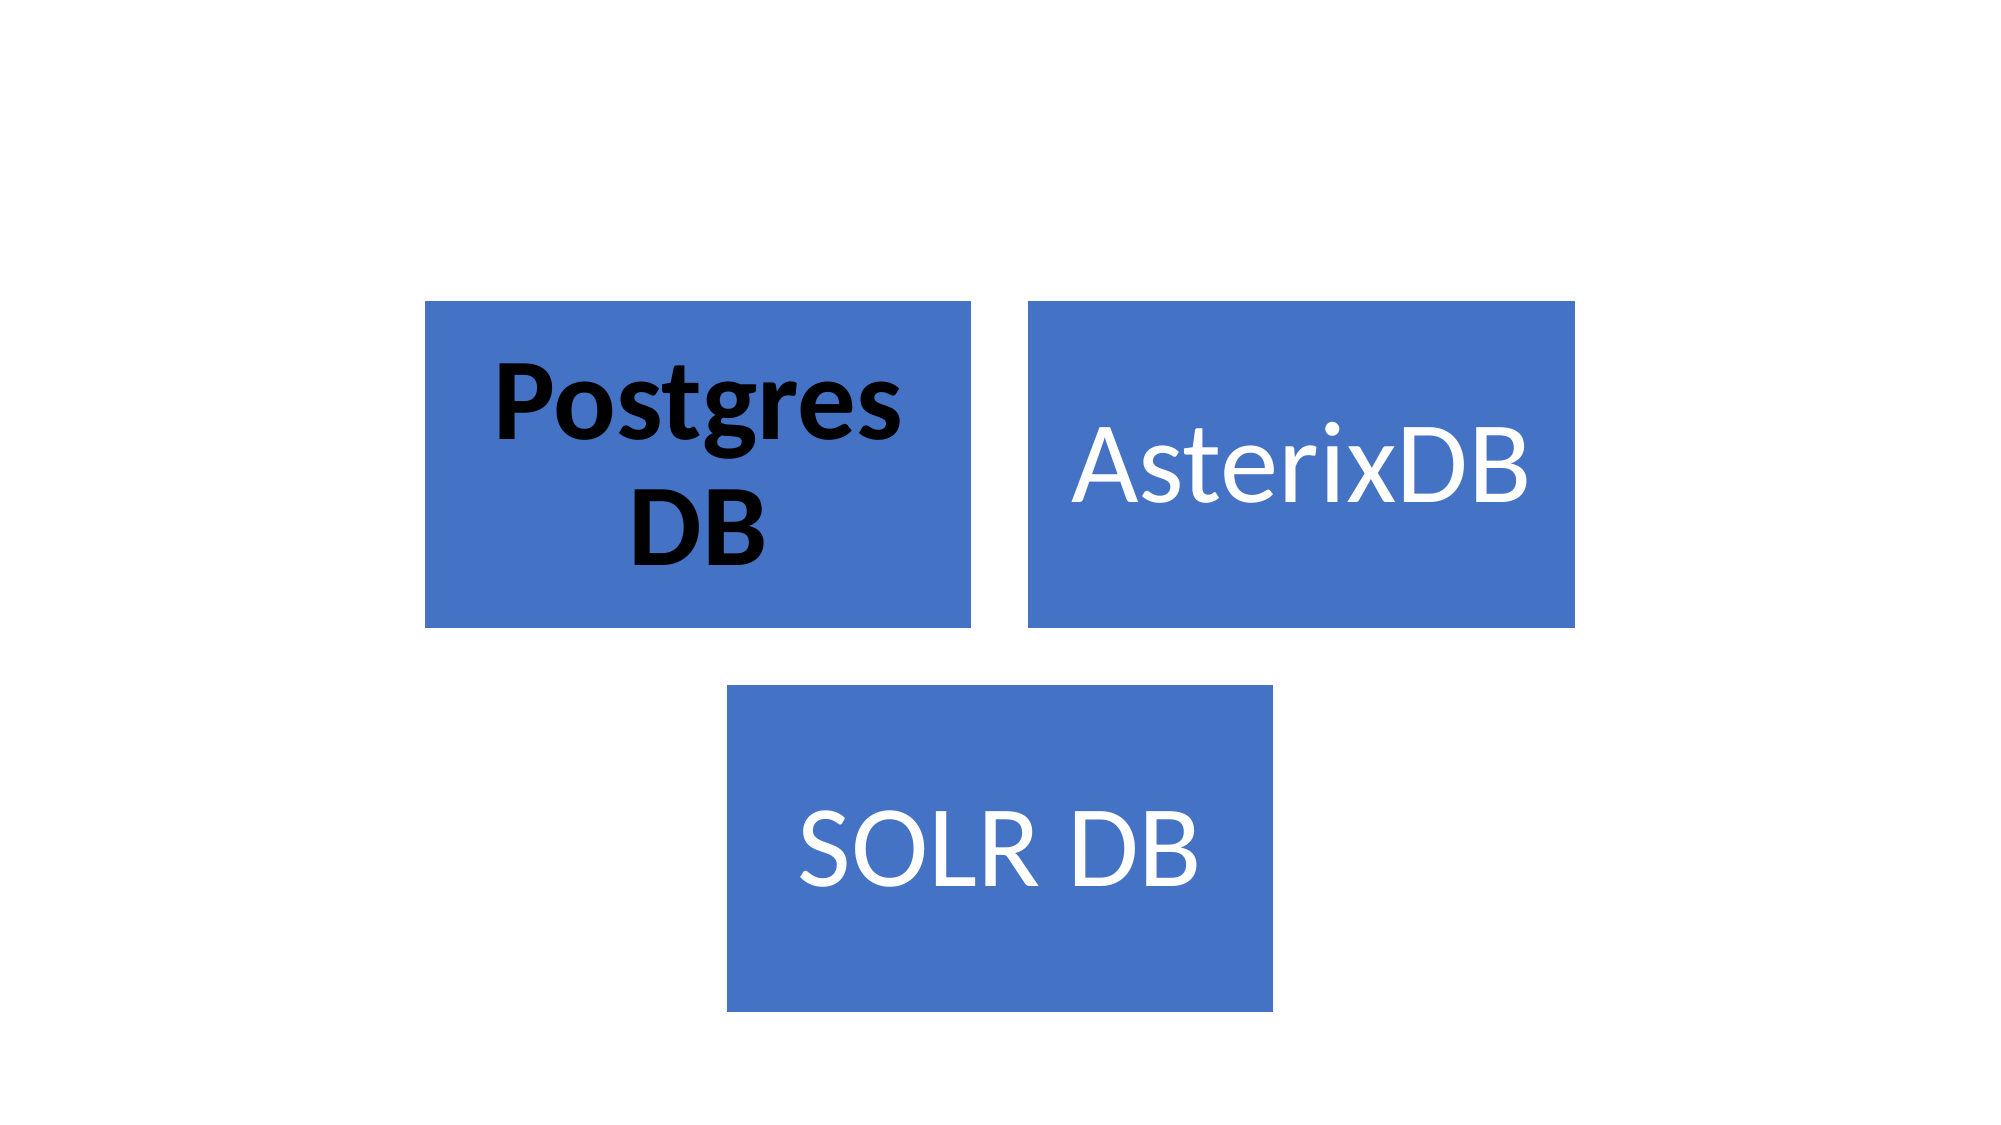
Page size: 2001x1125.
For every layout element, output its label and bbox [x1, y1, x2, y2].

list [137, 299, 1863, 1014]
